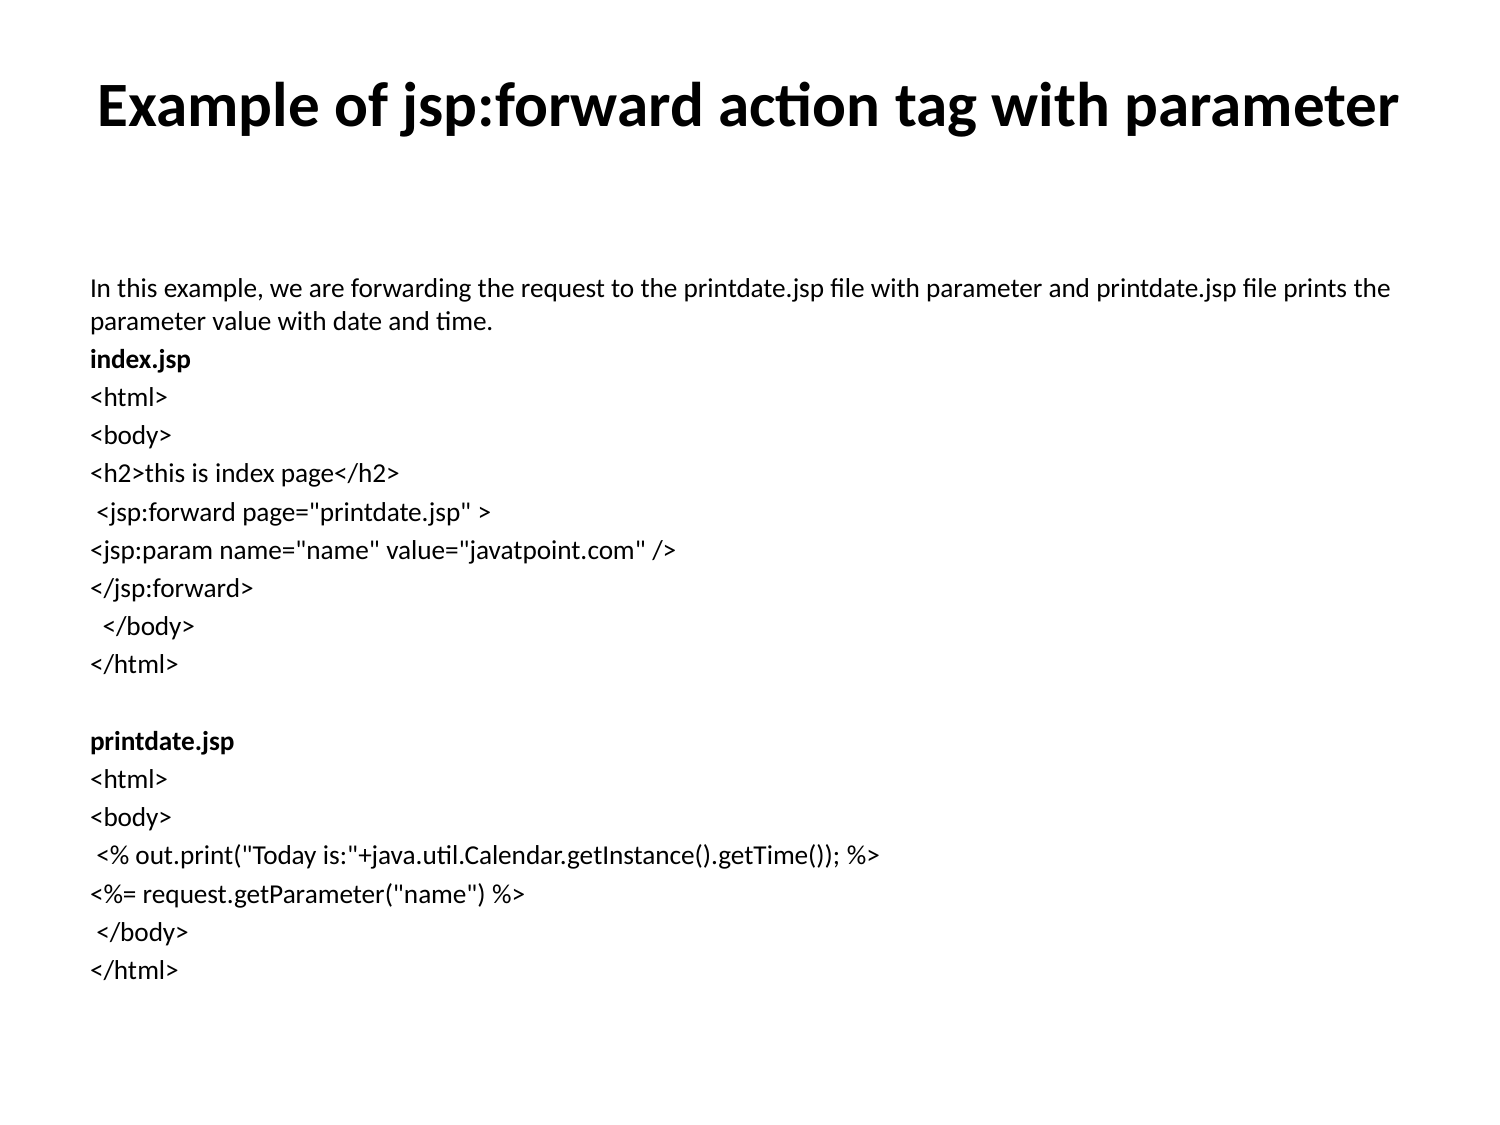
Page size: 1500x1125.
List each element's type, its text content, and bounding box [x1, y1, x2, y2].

title Example of jsp:forward action tag with parameter [75, 45, 1425, 233]
list In this example, we are forwarding the request to the printdate.jsp file with parameter and printdate.jsp file prints the parameter value with date and time. index.jsp <html> <body> <h2>this is index page</h2> <jsp:forward page="printdate.jsp" > <jsp:param name="name" value="javatpoint.com" /> </jsp:forward> </body> </html> printdate.jsp <html> <body> <% out.print("Today is:"+java.util.Calendar.getInstance().getTime()); %> <%= request.getParameter("name") %> </body> </html> [75, 262, 1425, 1005]
